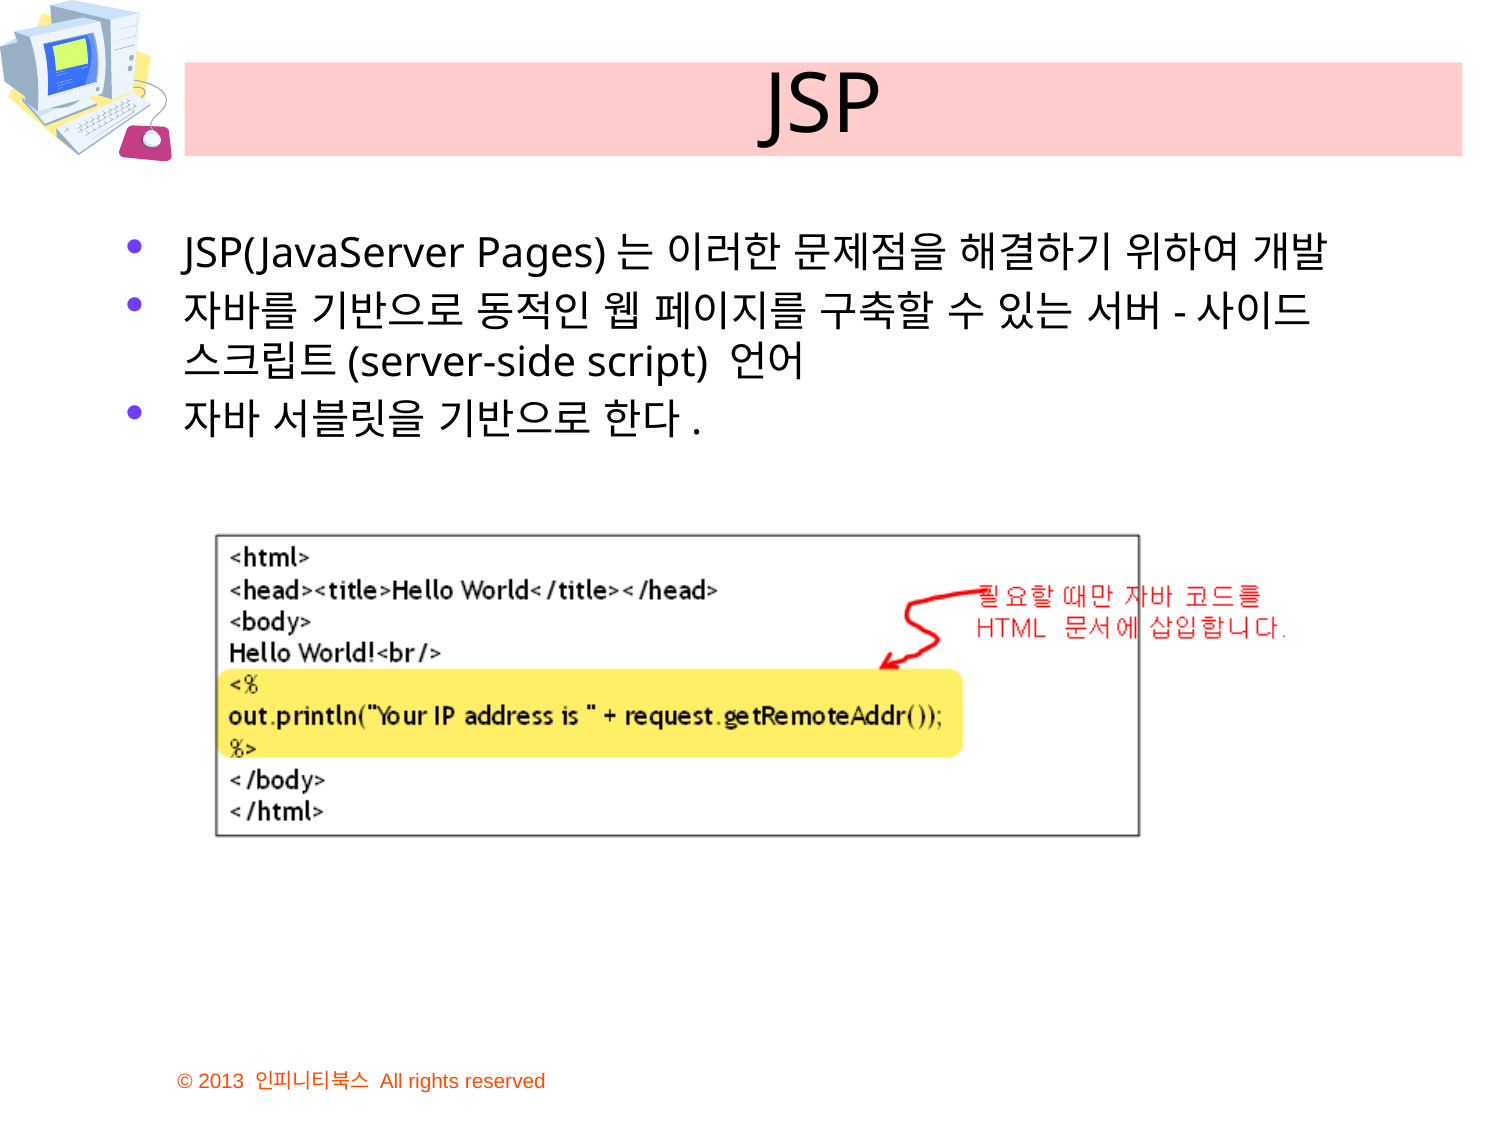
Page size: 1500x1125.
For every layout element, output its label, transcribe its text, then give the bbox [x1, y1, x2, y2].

list JSP(JavaServer Pages)는 이러한 문제점을 해결하기 위하여 개발 자바를 기반으로 동적인 웹 페이지를 구축할 수 있는 서버-사이드 스크립트(server-side script) 언어 자바 서블릿을 기반으로 한다. [112, 218, 1460, 900]
title JSP [184, 62, 1463, 157]
picture [194, 515, 1321, 860]
